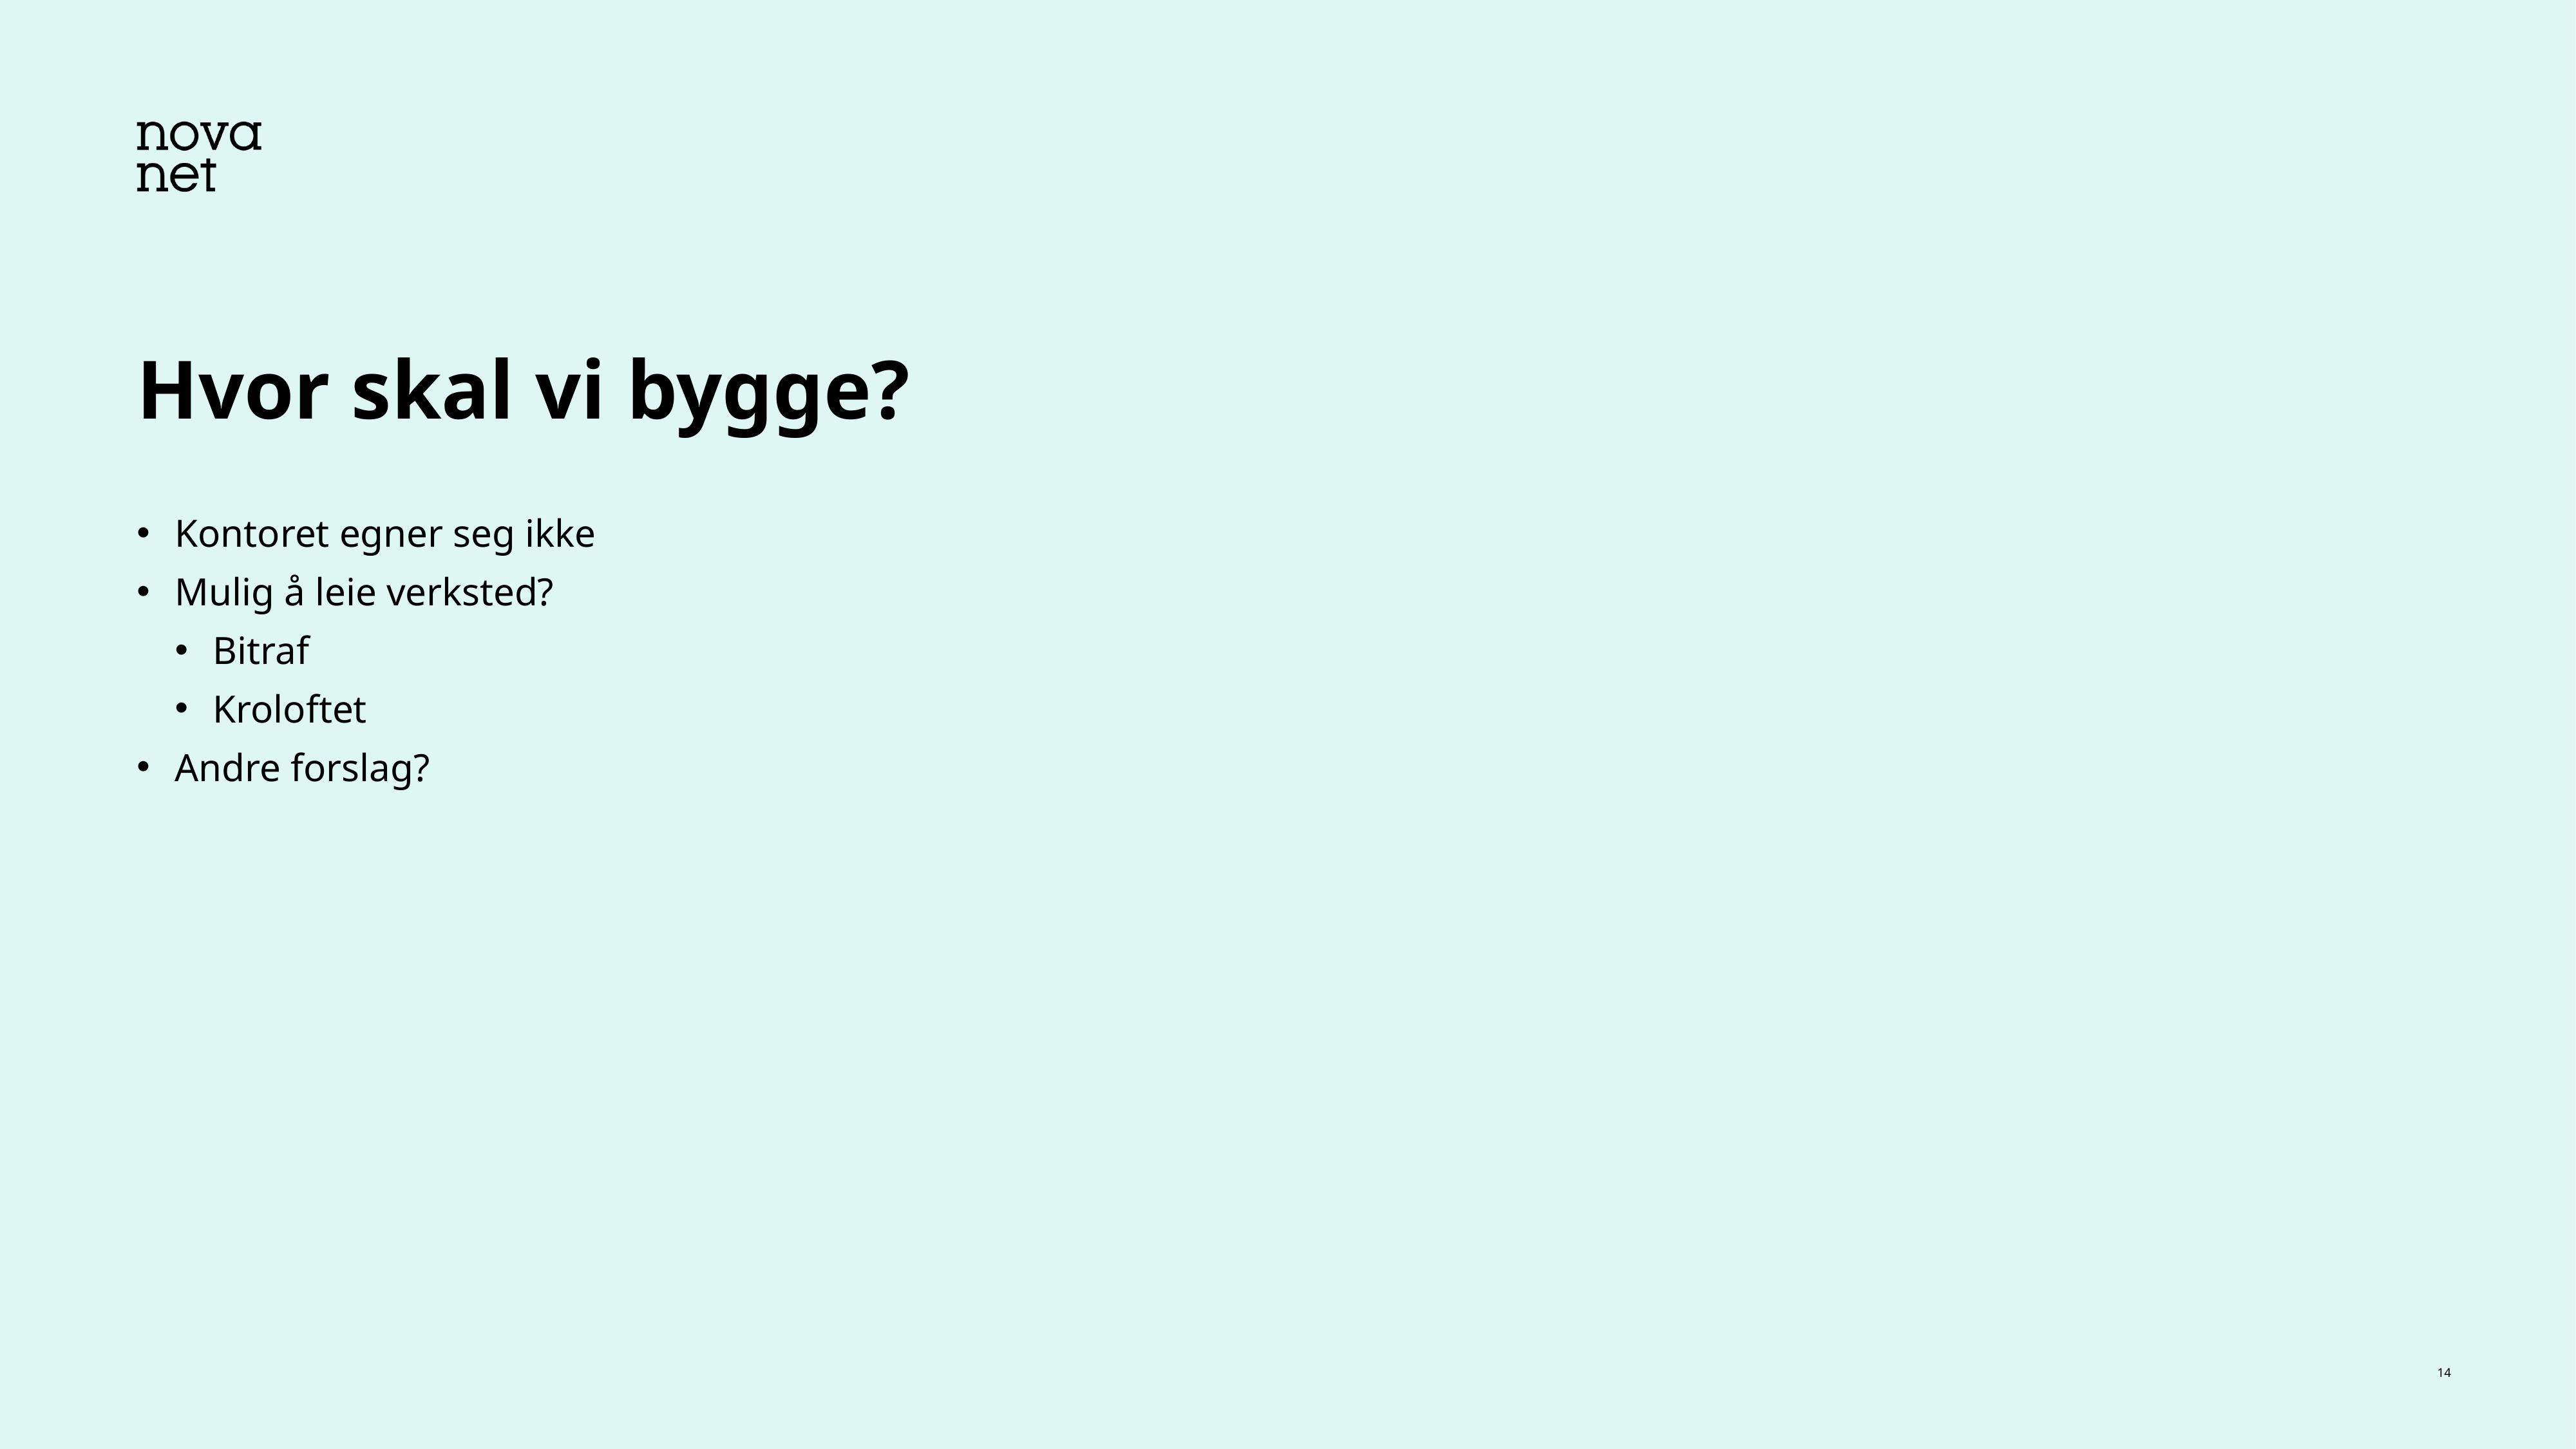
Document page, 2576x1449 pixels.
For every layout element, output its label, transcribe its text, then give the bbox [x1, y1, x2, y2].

list Kontoret egner seg ikke Mulig å leie verksted? Bitraf Kroloftet Andre forslag? [137, 509, 2268, 1309]
picture [137, 121, 261, 192]
slide_number 14 [2385, 1363, 2451, 1383]
title Hvor skal vi bygge? [137, 259, 2268, 435]
